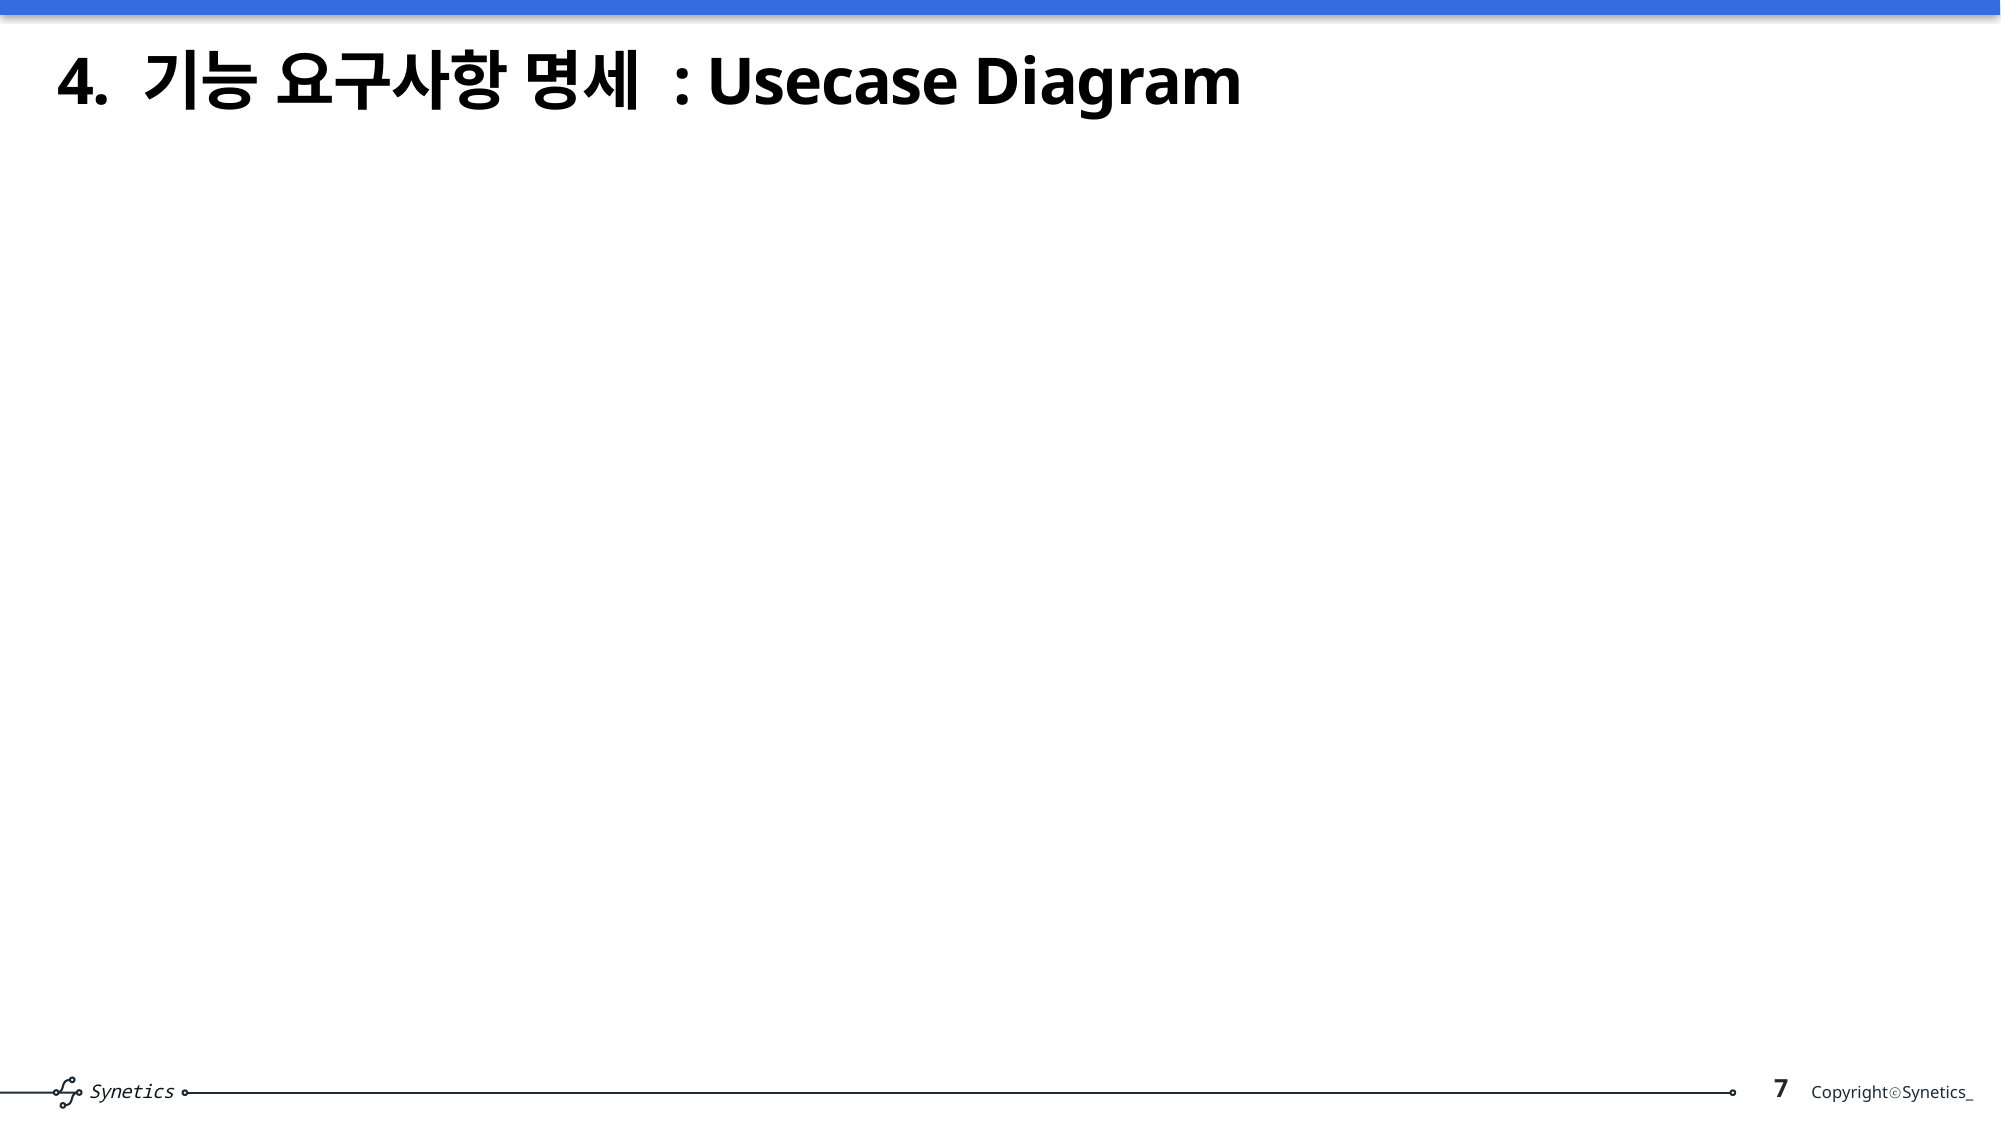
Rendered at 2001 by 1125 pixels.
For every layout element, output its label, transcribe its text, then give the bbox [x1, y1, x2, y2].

title 4. 기능 요구사항 명세 : Usecase Diagram [42, 39, 1958, 129]
